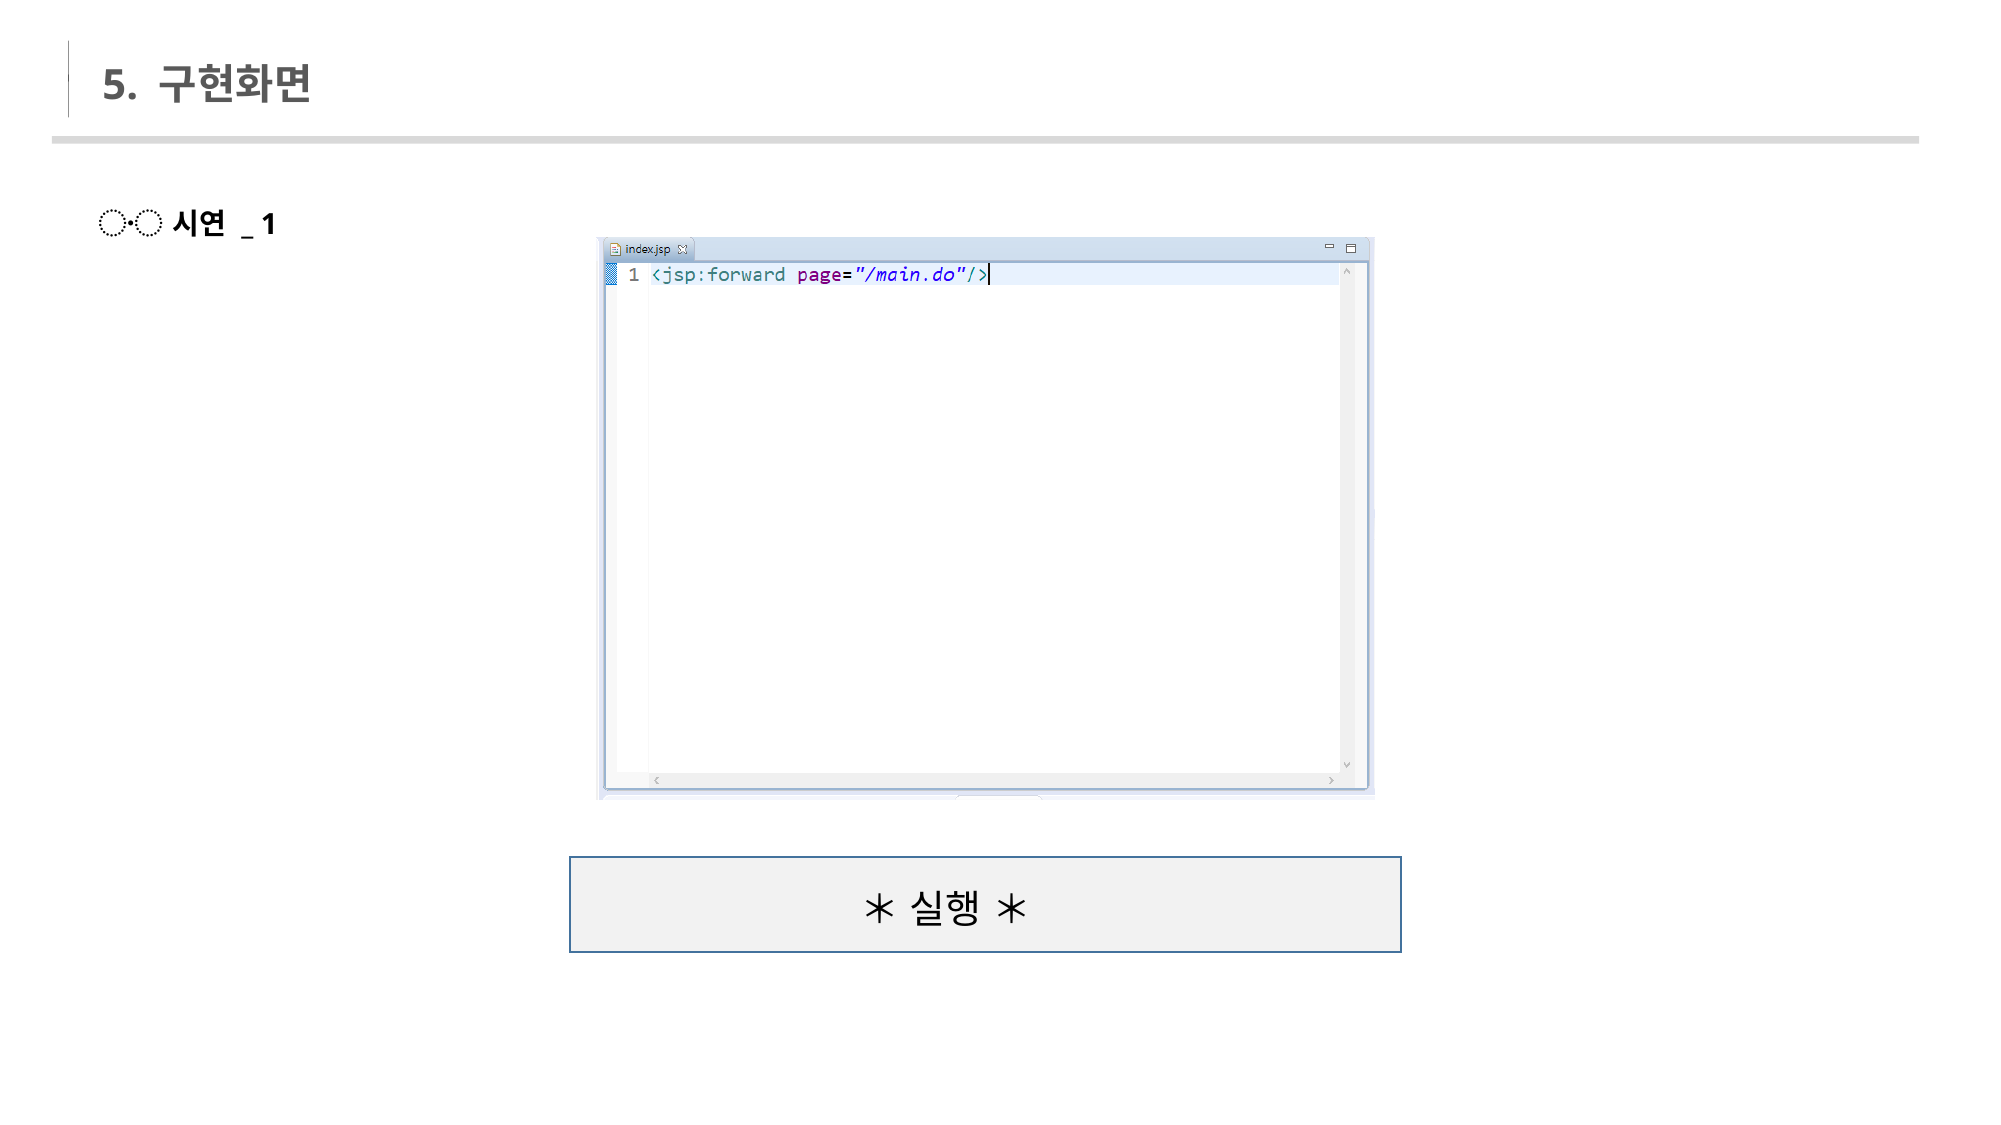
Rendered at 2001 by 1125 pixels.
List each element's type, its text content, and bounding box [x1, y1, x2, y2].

text_box [51, 135, 1920, 145]
text_box [569, 856, 1401, 953]
text_box 5. 구현화면 [101, 21, 689, 135]
picture [596, 237, 1375, 800]
text_box ＊ 실행 ＊ [845, 876, 1468, 983]
text_box 〮 시연 _ 1 [68, 180, 1467, 248]
